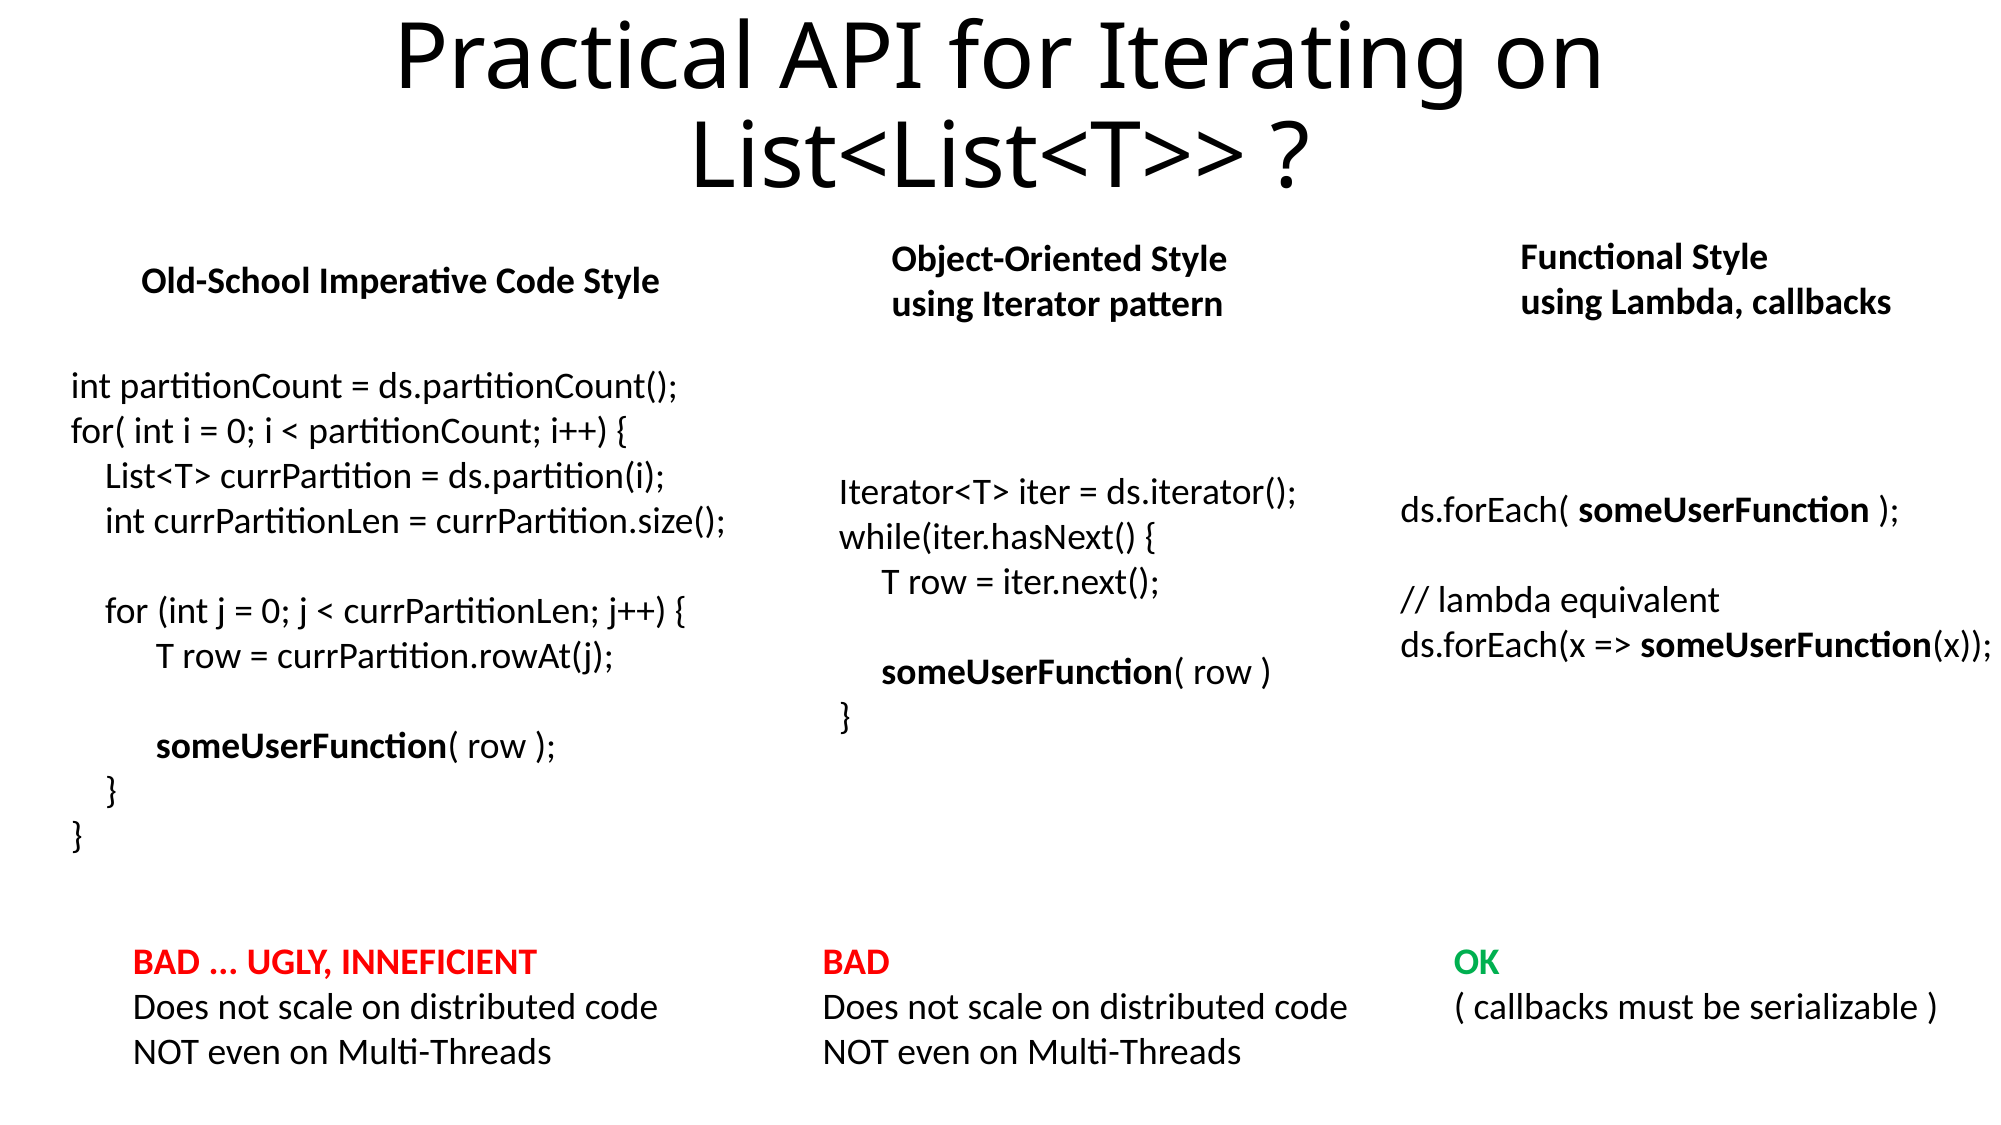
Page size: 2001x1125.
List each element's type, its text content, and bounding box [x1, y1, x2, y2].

title Practical API for Iterating on List<List<T>> ? [137, 0, 1863, 218]
text_box Object-Oriented Style using Iterator pattern [876, 226, 1243, 376]
text_box Iterator<T> iter = ds.iterator(); while(iter.hasNext() { T row = iter.next(); someUserFunction( row ) } [824, 459, 1313, 745]
text_box BAD ... UGLY, INNEFICIENT Does not scale on distributed code NOT even on Multi-Threads [118, 929, 675, 1080]
text_box OK ( callbacks must be serializable ) [1439, 929, 1954, 1035]
text_box BAD Does not scale on distributed code NOT even on Multi-Threads [807, 929, 1364, 1080]
text_box Functional Style using Lambda, callbacks [1505, 224, 1908, 330]
text_box int partitionCount = ds.partitionCount(); for( int i = 0; i < partitionCount; i++) { List<T> currPartition = ds.partition(i); int currPartitionLen = currPartition.size(); for (int j = 0; j < currPartitionLen; j++) { T row = currPartition.rowAt(j); someUserFunction( row ); } } [56, 353, 742, 864]
text_box ds.forEach( someUserFunction ); // lambda equivalent ds.forEach(x => someUserFunction(x)); [1385, 432, 2000, 718]
text_box Old-School Imperative Code Style [126, 248, 676, 354]
